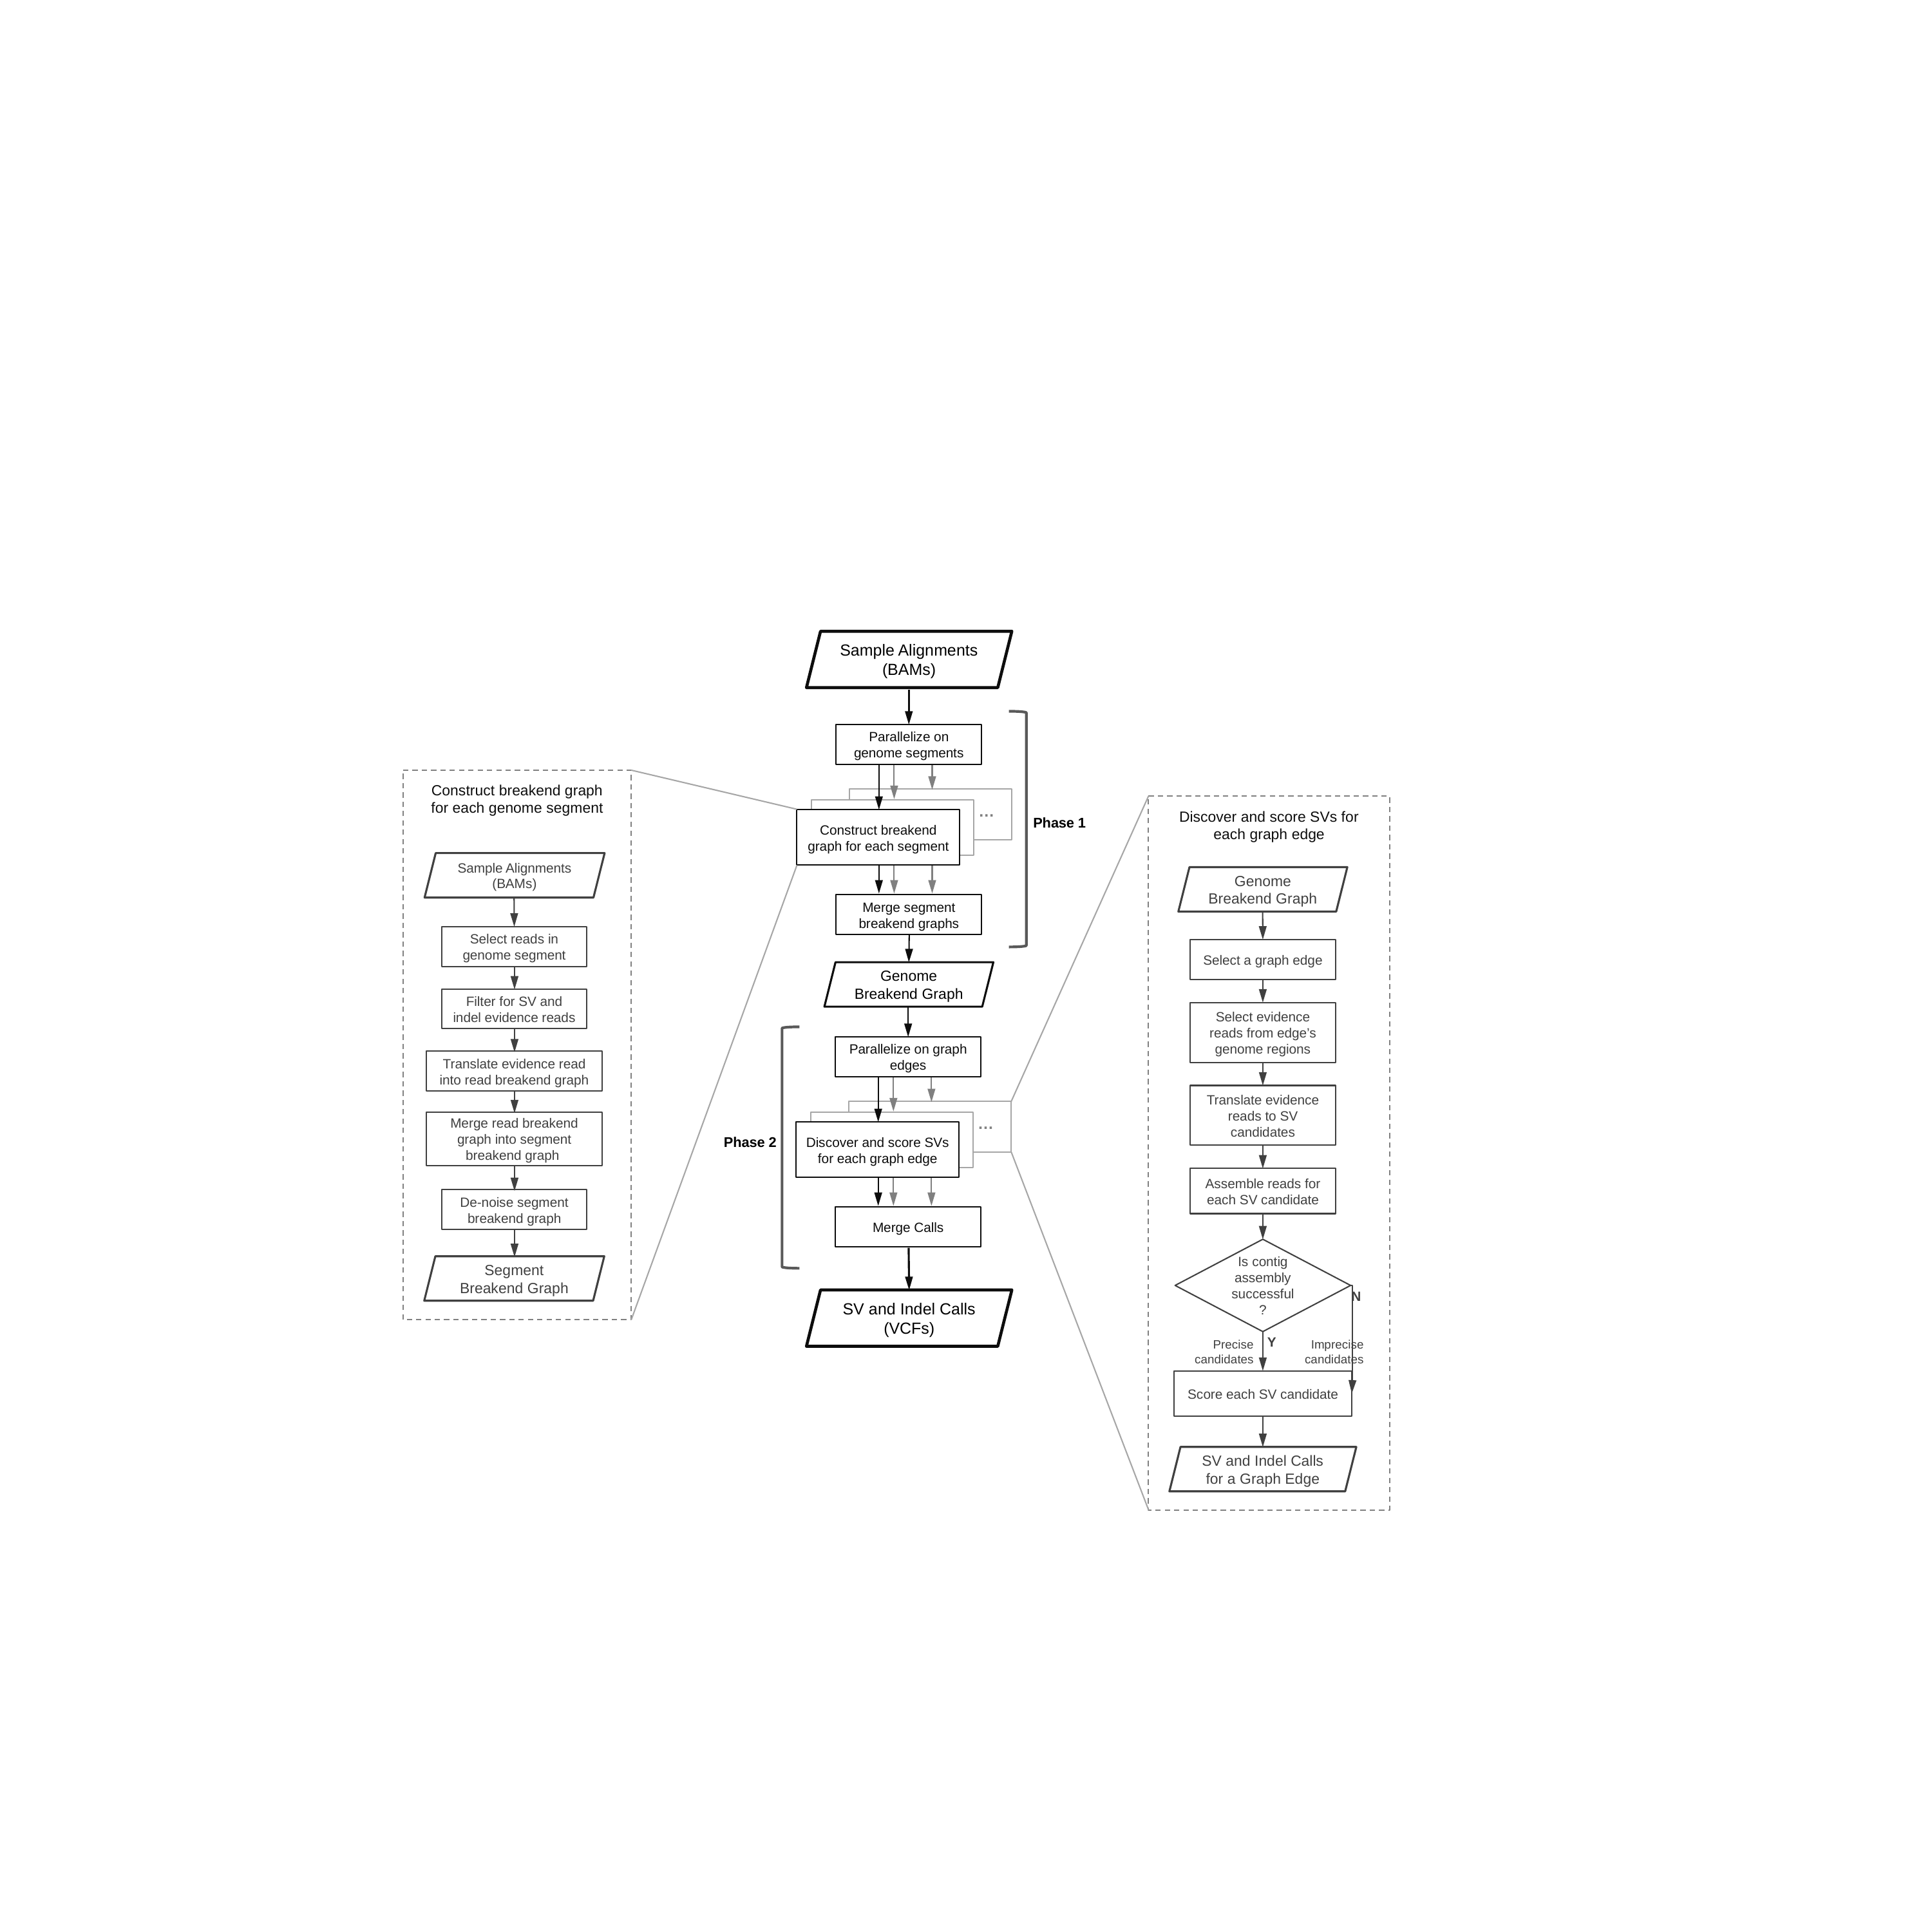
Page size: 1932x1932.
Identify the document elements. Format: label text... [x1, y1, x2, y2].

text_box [1169, 867, 1374, 1492]
text_box Parallelize on genome segments [835, 723, 983, 766]
text_box [848, 788, 876, 799]
text_box [848, 1100, 875, 1111]
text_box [1010, 795, 1149, 1102]
text_box … [969, 796, 1005, 825]
text_box [1009, 710, 1027, 797]
text_box [896, 1100, 1012, 1153]
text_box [1010, 1151, 1149, 1510]
text_box Merge Calls [834, 1206, 982, 1248]
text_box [630, 770, 797, 810]
text_box [1147, 795, 1391, 1511]
text_box Construct breakend graph for each segment [795, 808, 961, 866]
text_box [897, 788, 1009, 841]
text_box [402, 769, 632, 1321]
text_box Discover and score SVs for each graph edge [1156, 802, 1382, 848]
text_box [810, 799, 876, 808]
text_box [424, 853, 605, 1301]
text_box Parallelize on graph edges [834, 1036, 982, 1078]
text_box [882, 1100, 890, 1111]
text_box Discover and score SVs for each graph edge [800, 1121, 960, 1179]
text_box SV and Indel Calls (VCFs) [805, 1288, 1007, 1348]
text_box Merge segment breakend graphs [835, 893, 983, 936]
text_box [630, 865, 797, 1320]
text_box [882, 799, 975, 857]
text_box Genome Breakend Graph [823, 960, 995, 1009]
text_box [810, 1111, 875, 1121]
text_box … [968, 1108, 1004, 1137]
text_box [882, 788, 891, 799]
text_box Sample Alignments (BAMs) [805, 630, 1014, 689]
text_box Construct breakend graph for each genome segment [413, 775, 621, 821]
text_box [882, 1111, 974, 1169]
